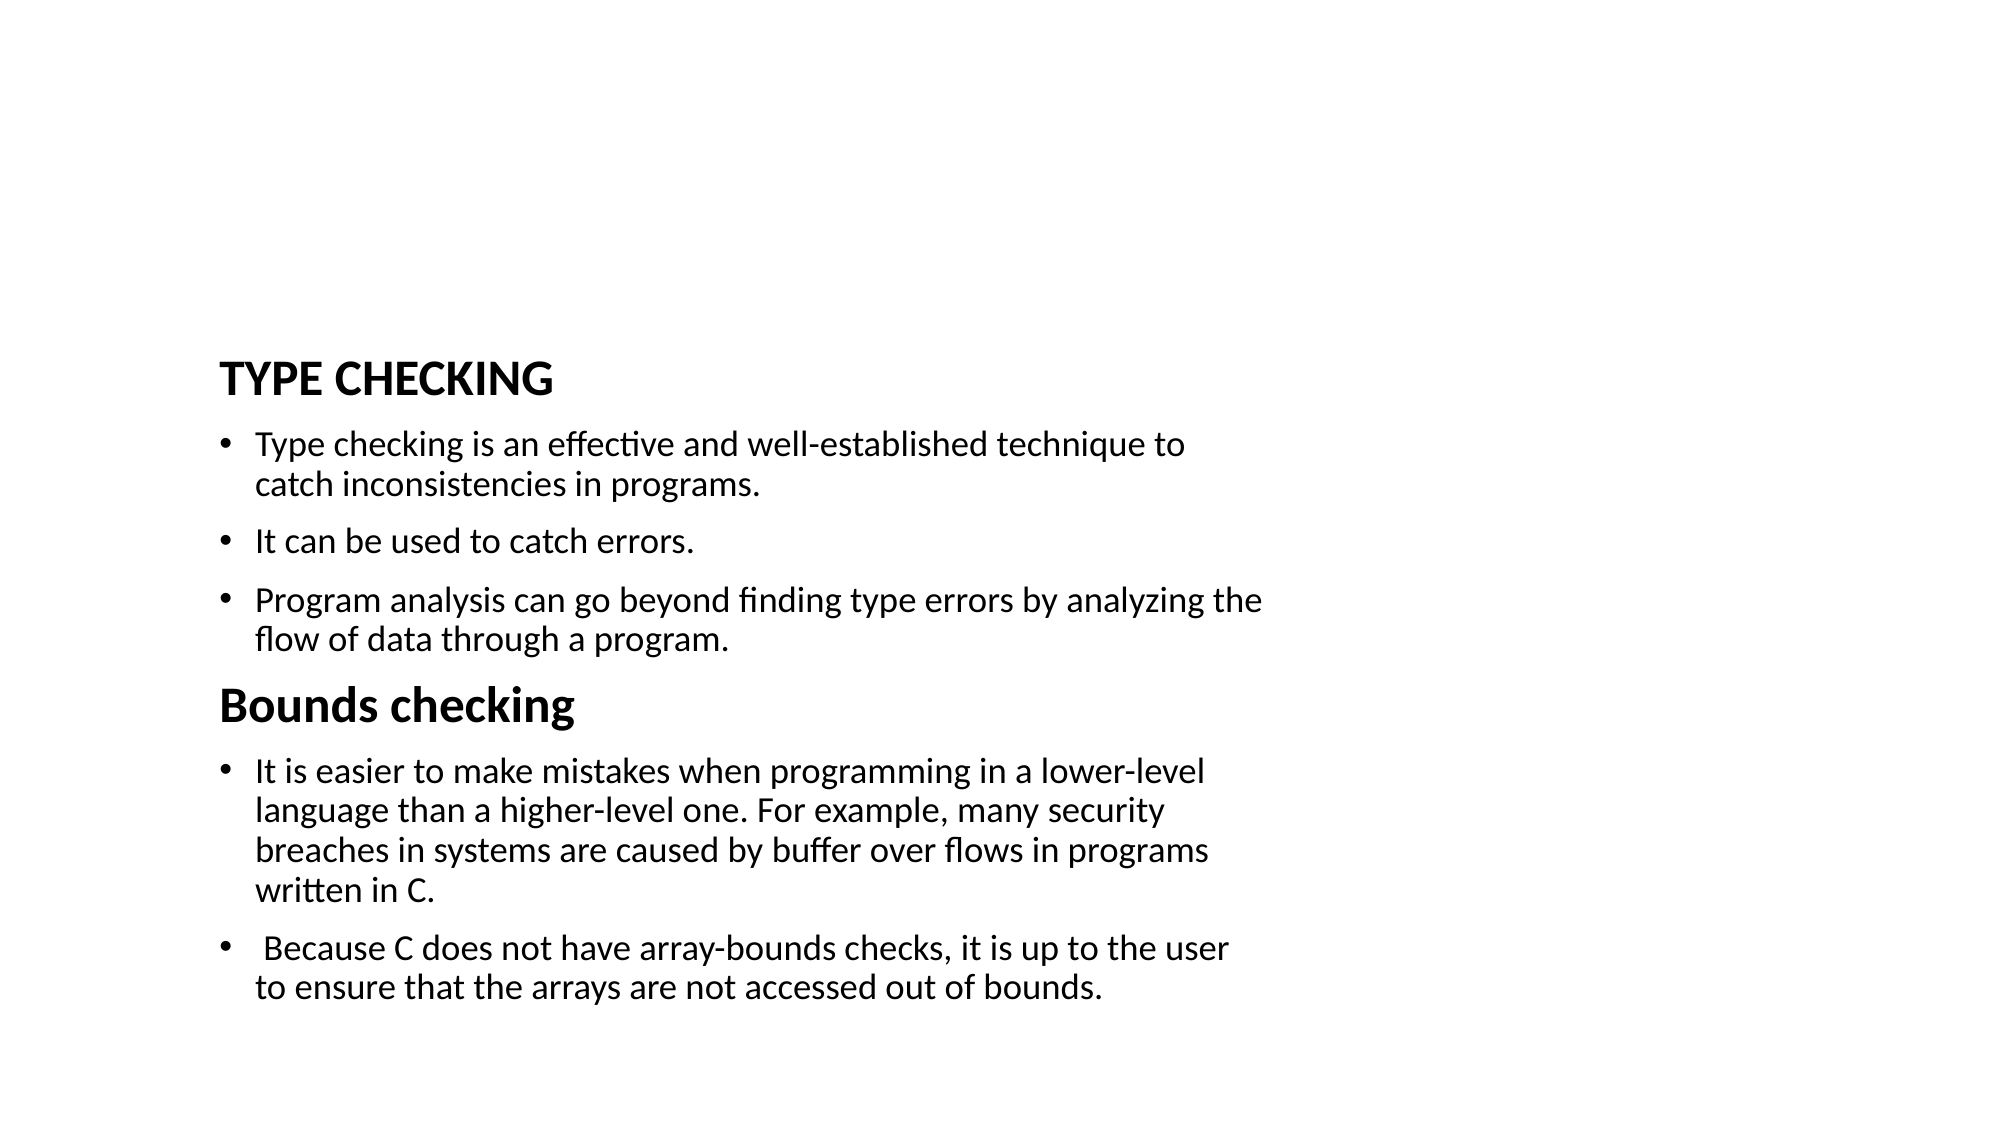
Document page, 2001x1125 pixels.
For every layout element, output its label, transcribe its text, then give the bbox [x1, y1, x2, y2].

list TYPE CHECKING Type checking is an effective and well-established technique to catch inconsistencies in programs. It can be used to catch errors. Program analysis can go beyond finding type errors by analyzing the flow of data through a program. Bounds checking It is easier to make mistakes when programming in a lower-level language than a higher-level one. For example, many security breaches in systems are caused by buffer over flows in programs written in C. Because C does not have array-bounds checks, it is up to the user to ensure that the arrays are not accessed out of bounds. [204, 107, 1280, 1018]
